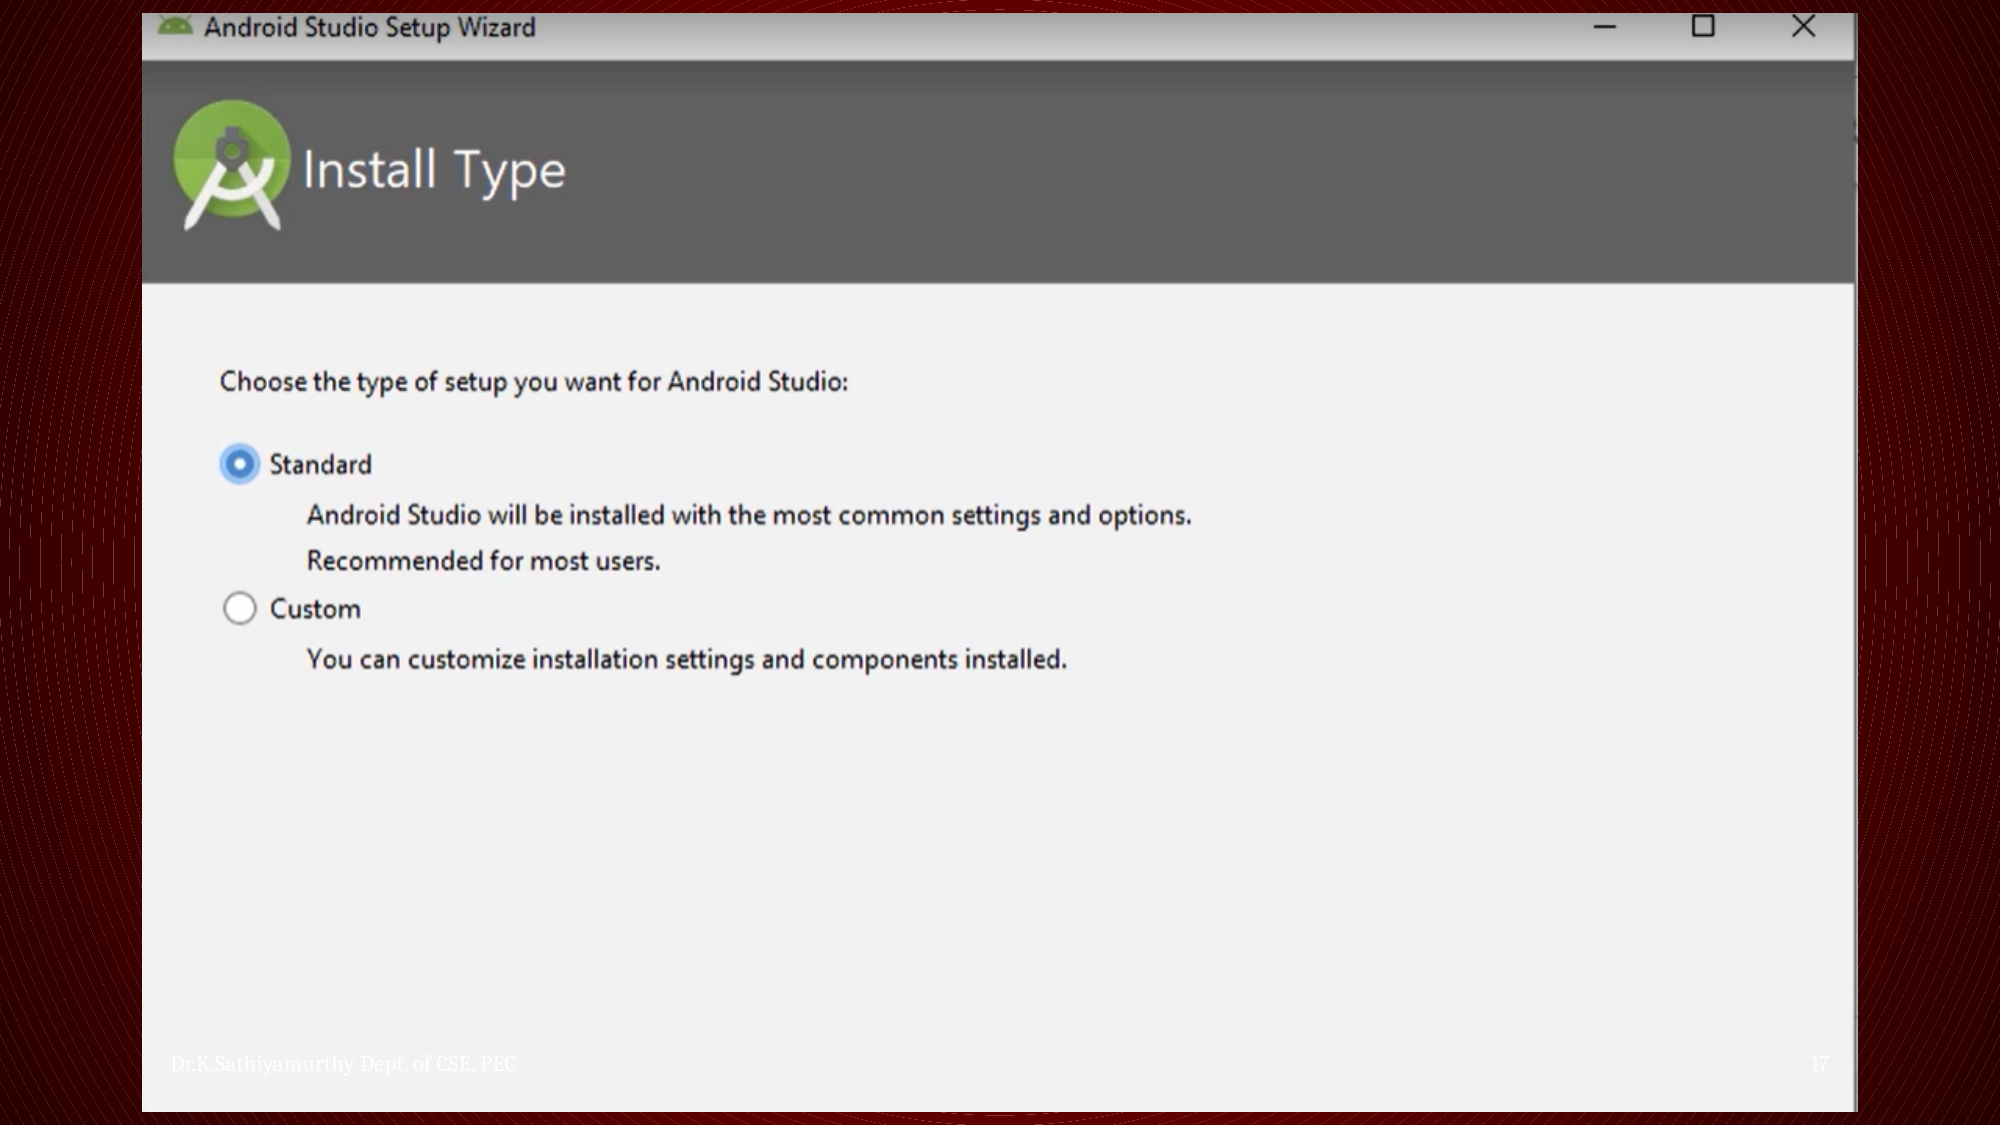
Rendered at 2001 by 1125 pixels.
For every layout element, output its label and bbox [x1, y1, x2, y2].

picture [141, 12, 1859, 1113]
